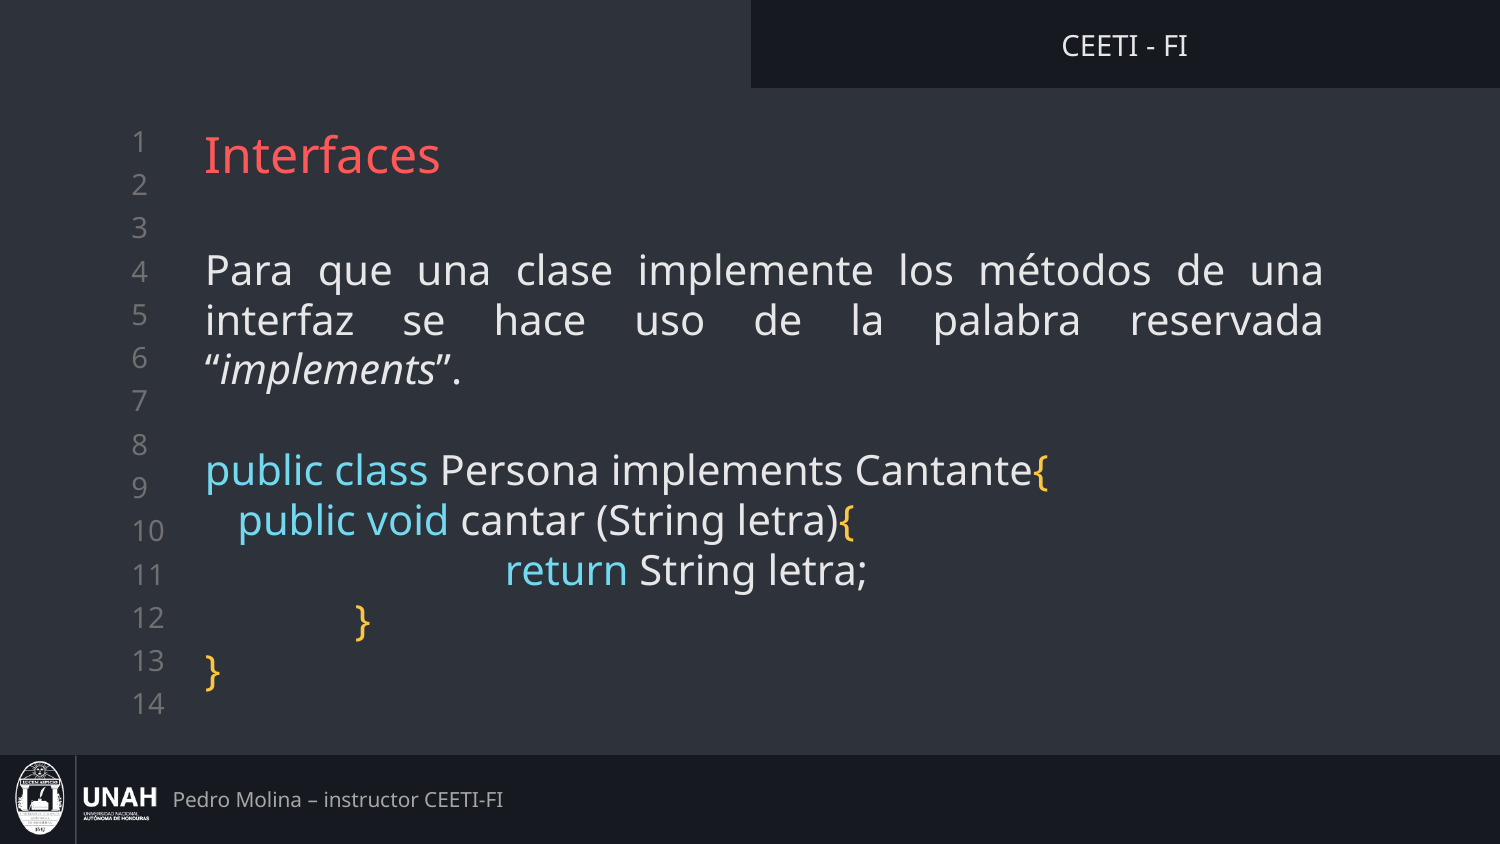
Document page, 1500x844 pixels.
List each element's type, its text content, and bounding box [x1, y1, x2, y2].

subtitle Pedro Molina – instructor CEETI-FI [163, 770, 693, 829]
picture [11, 750, 158, 844]
subtitle CEETI - FI [750, 15, 1500, 74]
subtitle Interfaces Para que una clase implemente los métodos de una interfaz se hace uso de la palabra reservada “implements”. public class Persona implements Cantante{ public void cantar (String letra){ return String letra; } } [189, 111, 1340, 706]
